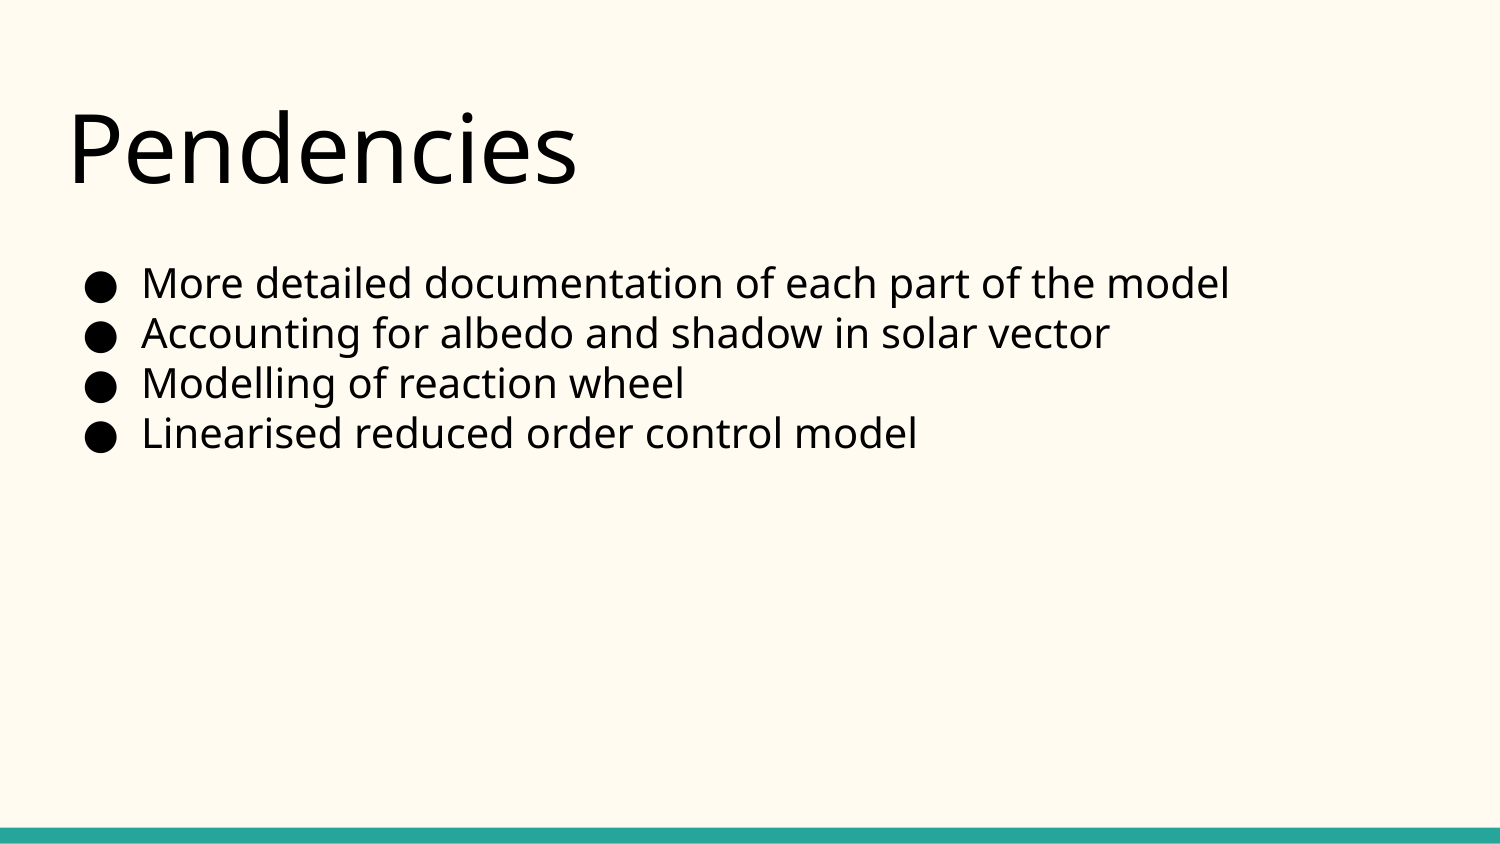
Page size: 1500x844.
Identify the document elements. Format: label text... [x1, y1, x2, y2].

title Pendencies [51, 72, 1449, 174]
list More detailed documentation of each part of the model Accounting for albedo and shadow in solar vector Modelling of reaction wheel Linearised reduced order control model [51, 192, 1426, 750]
